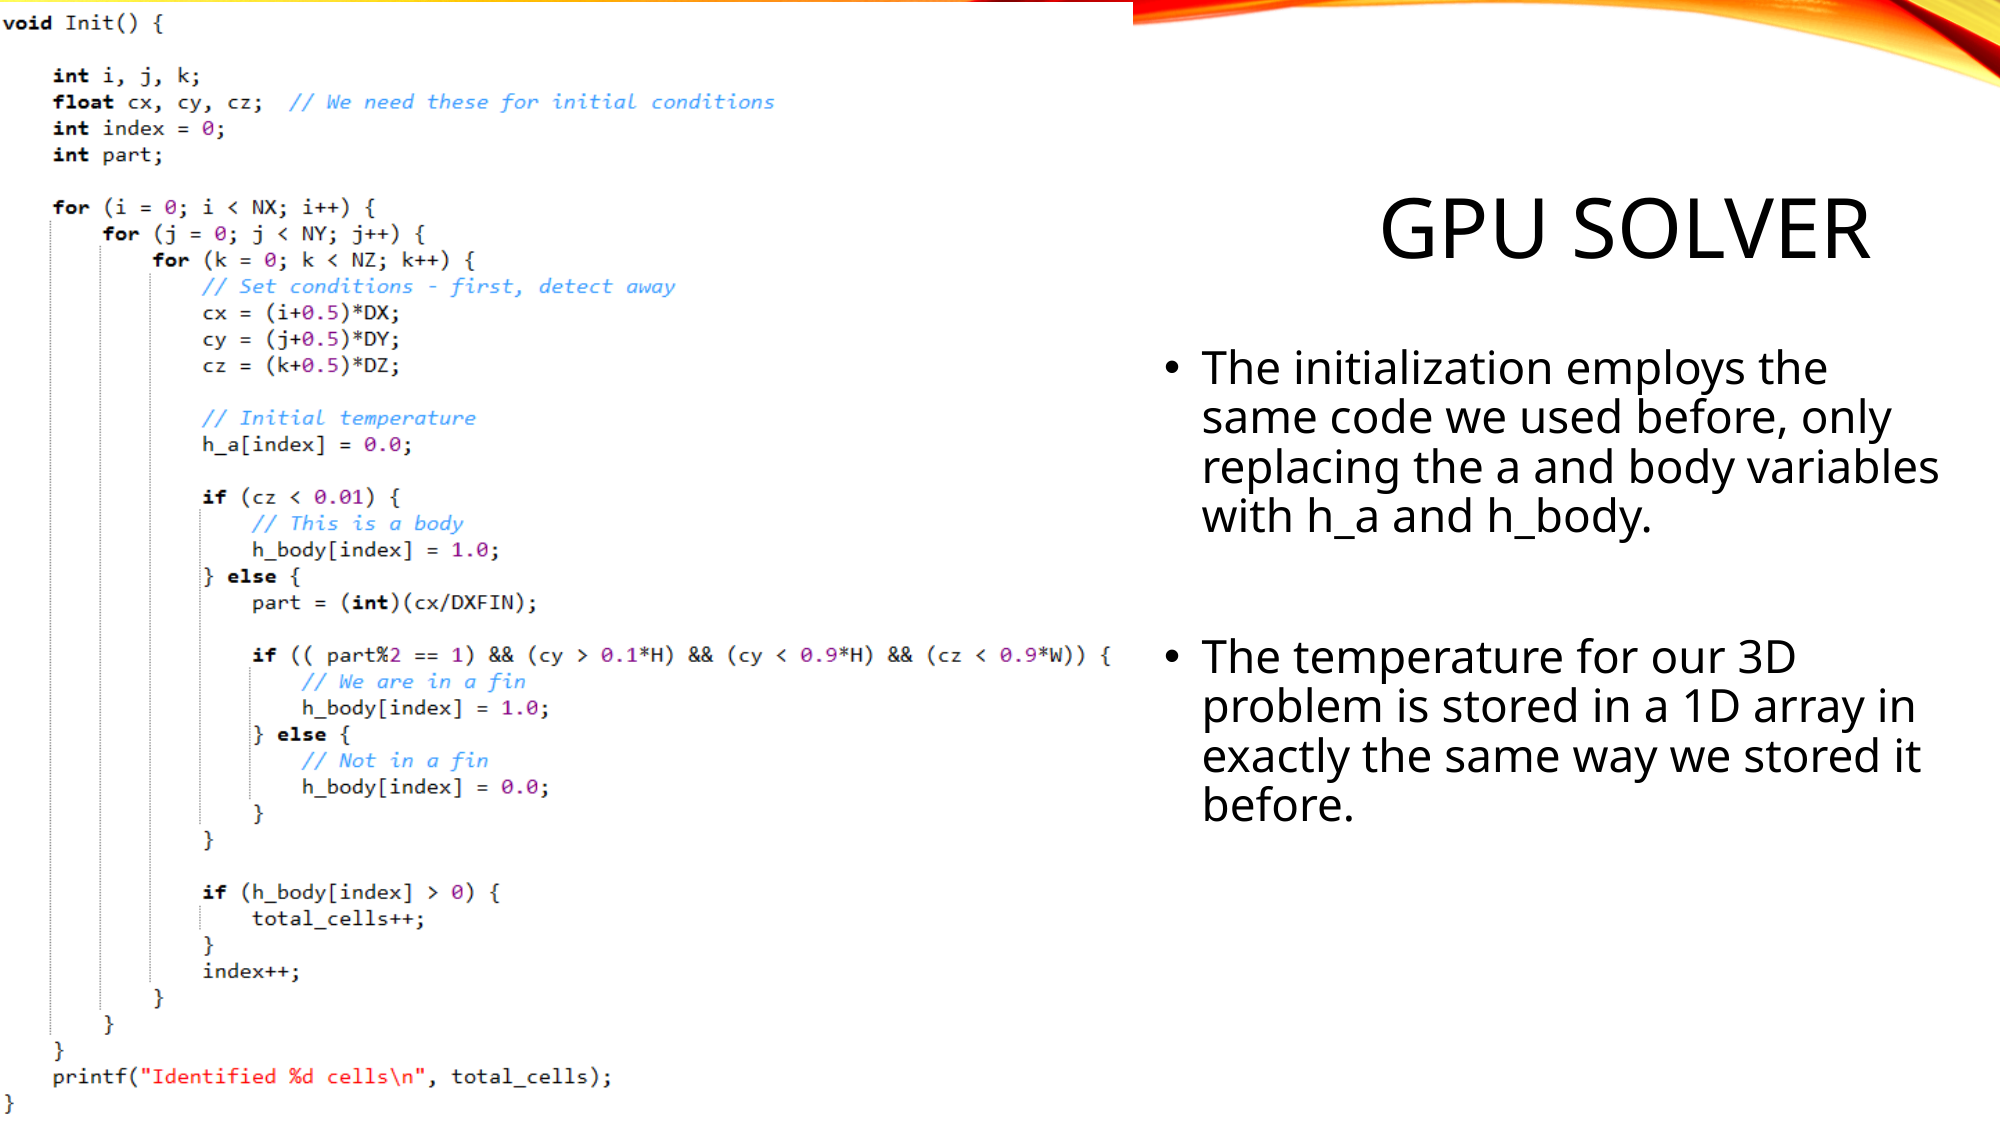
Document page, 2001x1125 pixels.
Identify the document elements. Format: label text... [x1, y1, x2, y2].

picture [0, 0, 2000, 1125]
list The initialization employs the same code we used before, only replacing the a and body variables with h_a and h_body. The temperature for our 3D problem is stored in a 1D array in exactly the same way we stored it before. [1149, 337, 1965, 913]
title GPU SOLVER [1133, 125, 1888, 338]
